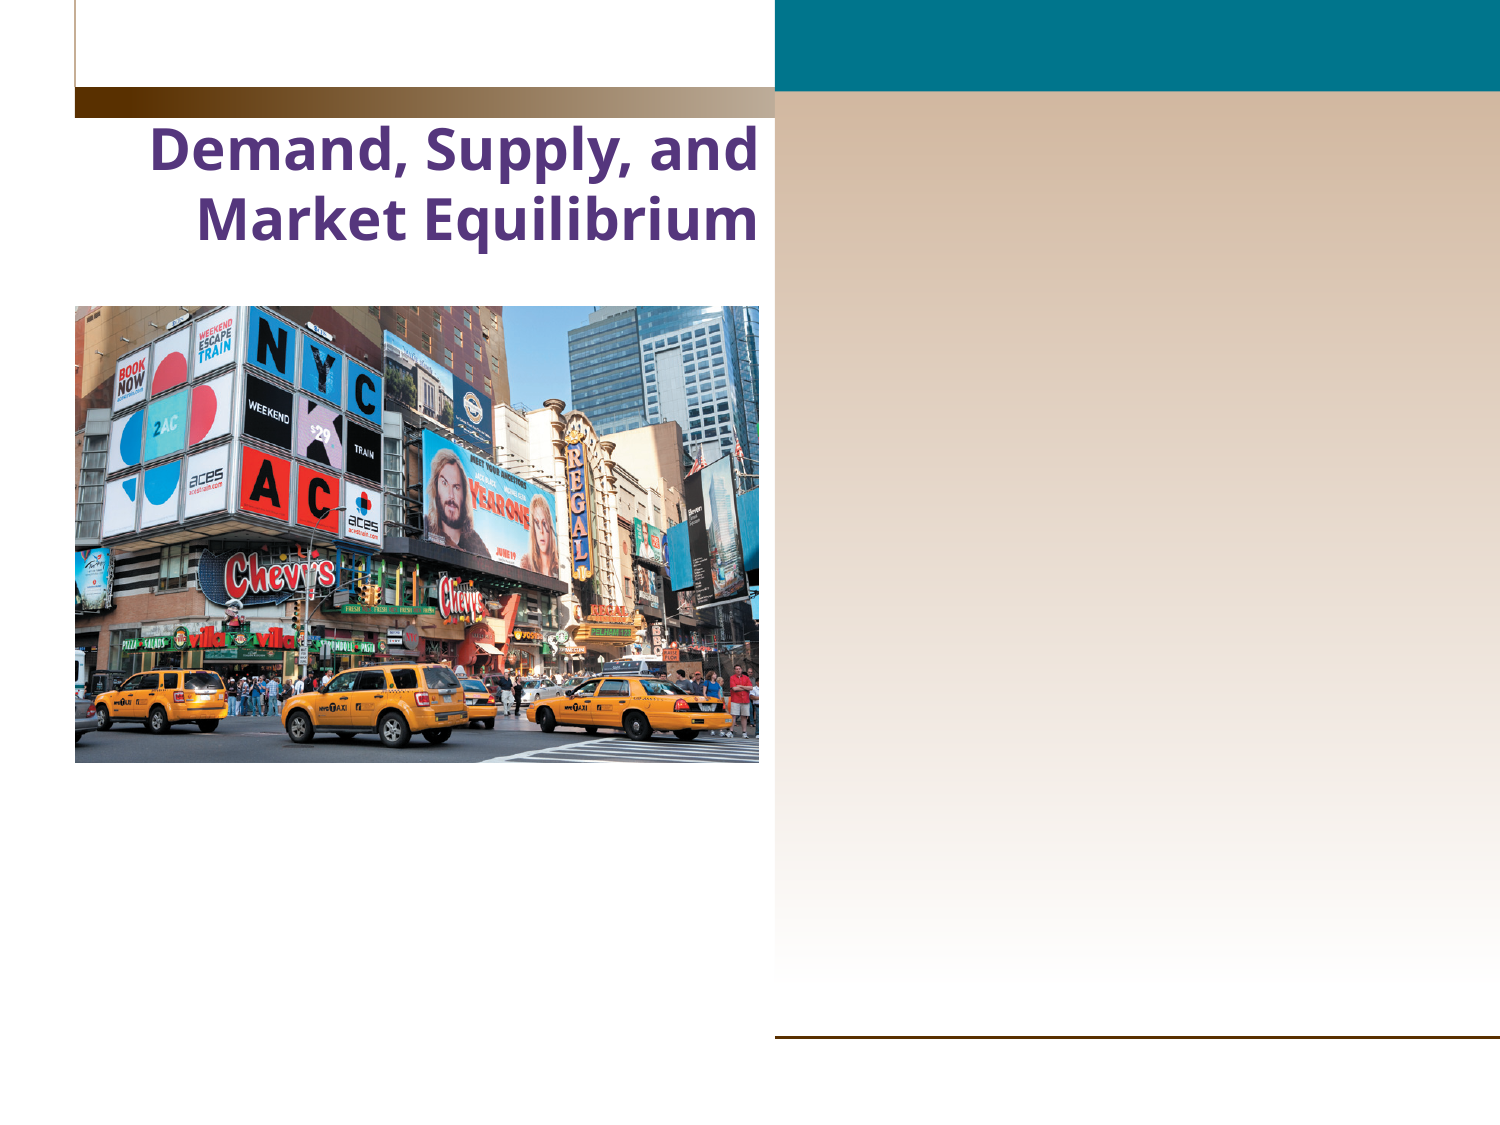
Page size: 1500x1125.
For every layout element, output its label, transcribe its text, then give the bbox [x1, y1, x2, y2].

picture [74, 305, 759, 763]
text_box [774, 0, 1500, 92]
text_box [74, 87, 774, 112]
text_box Demand, Supply, and Market Equilibrium [0, 112, 775, 254]
text_box [774, 92, 1500, 988]
